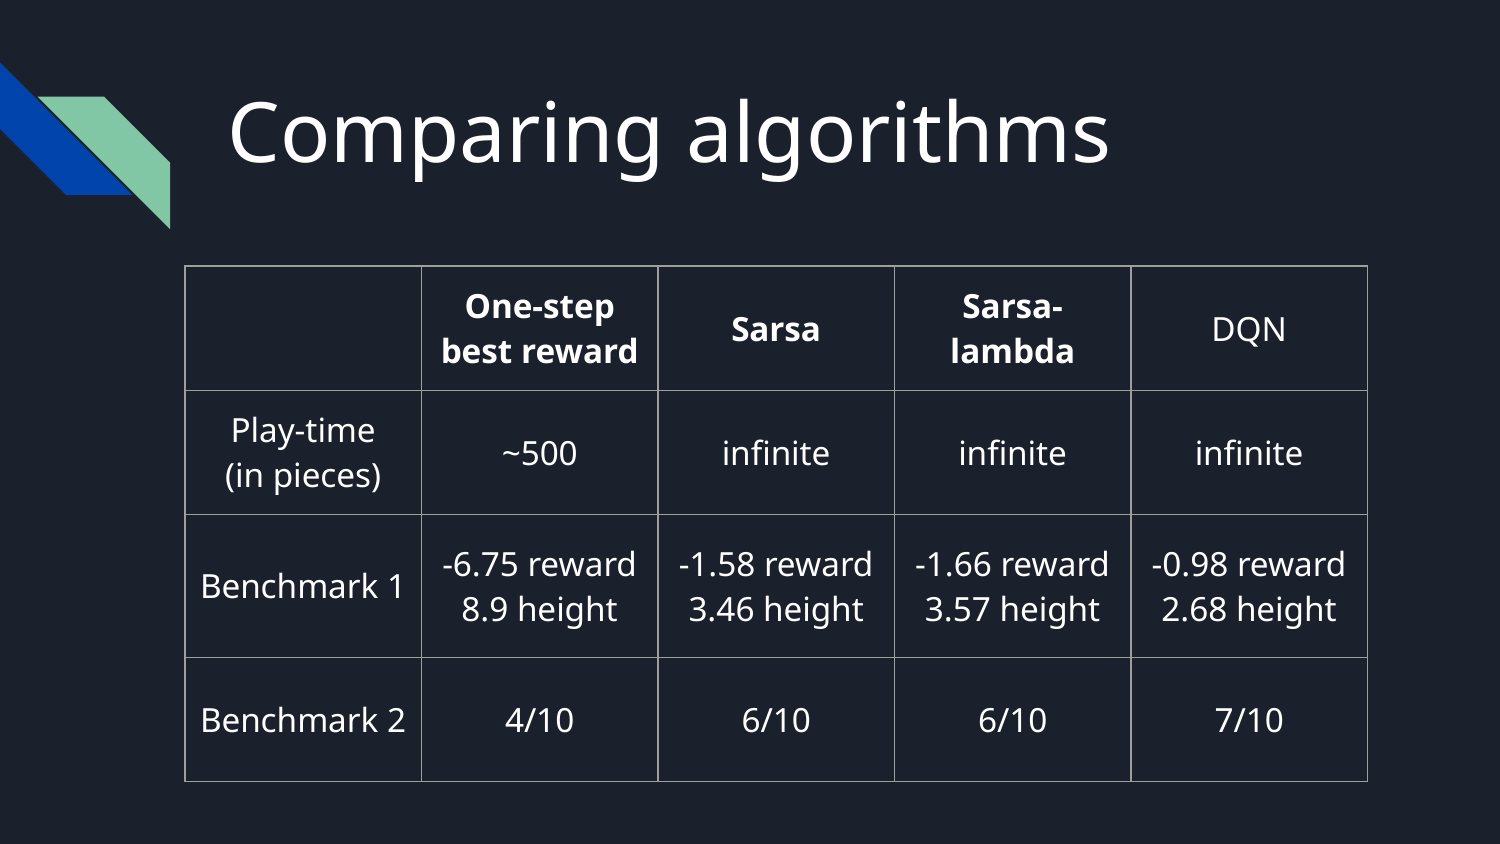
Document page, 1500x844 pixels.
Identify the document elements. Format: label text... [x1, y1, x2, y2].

table_header One-step best reward [422, 267, 657, 390]
table_header [186, 267, 421, 390]
table_cell -1.58 reward 3.46 height [659, 515, 894, 657]
table_header Sarsa-lambda [895, 267, 1130, 390]
table_cell 7/10 [1132, 658, 1367, 781]
title Comparing algorithms [212, 64, 1368, 215]
table_cell Benchmark 2 [186, 658, 421, 781]
table_cell infinite [659, 391, 894, 514]
table_cell 6/10 [895, 658, 1130, 781]
table_cell infinite [1132, 391, 1367, 514]
table_cell -6.75 reward 8.9 height [422, 515, 657, 657]
table_header Sarsa [659, 267, 894, 390]
table_cell 4/10 [422, 658, 657, 781]
table_cell -0.98 reward 2.68 height [1132, 515, 1367, 657]
table_cell Play-time (in pieces) [186, 391, 421, 514]
table_cell Benchmark 1 [186, 515, 421, 657]
table_cell 6/10 [659, 658, 894, 781]
table_cell ~500 [422, 391, 657, 514]
table_cell infinite [895, 391, 1130, 514]
table_cell -1.66 reward 3.57 height [895, 515, 1130, 657]
table_header DQN [1132, 267, 1367, 390]
